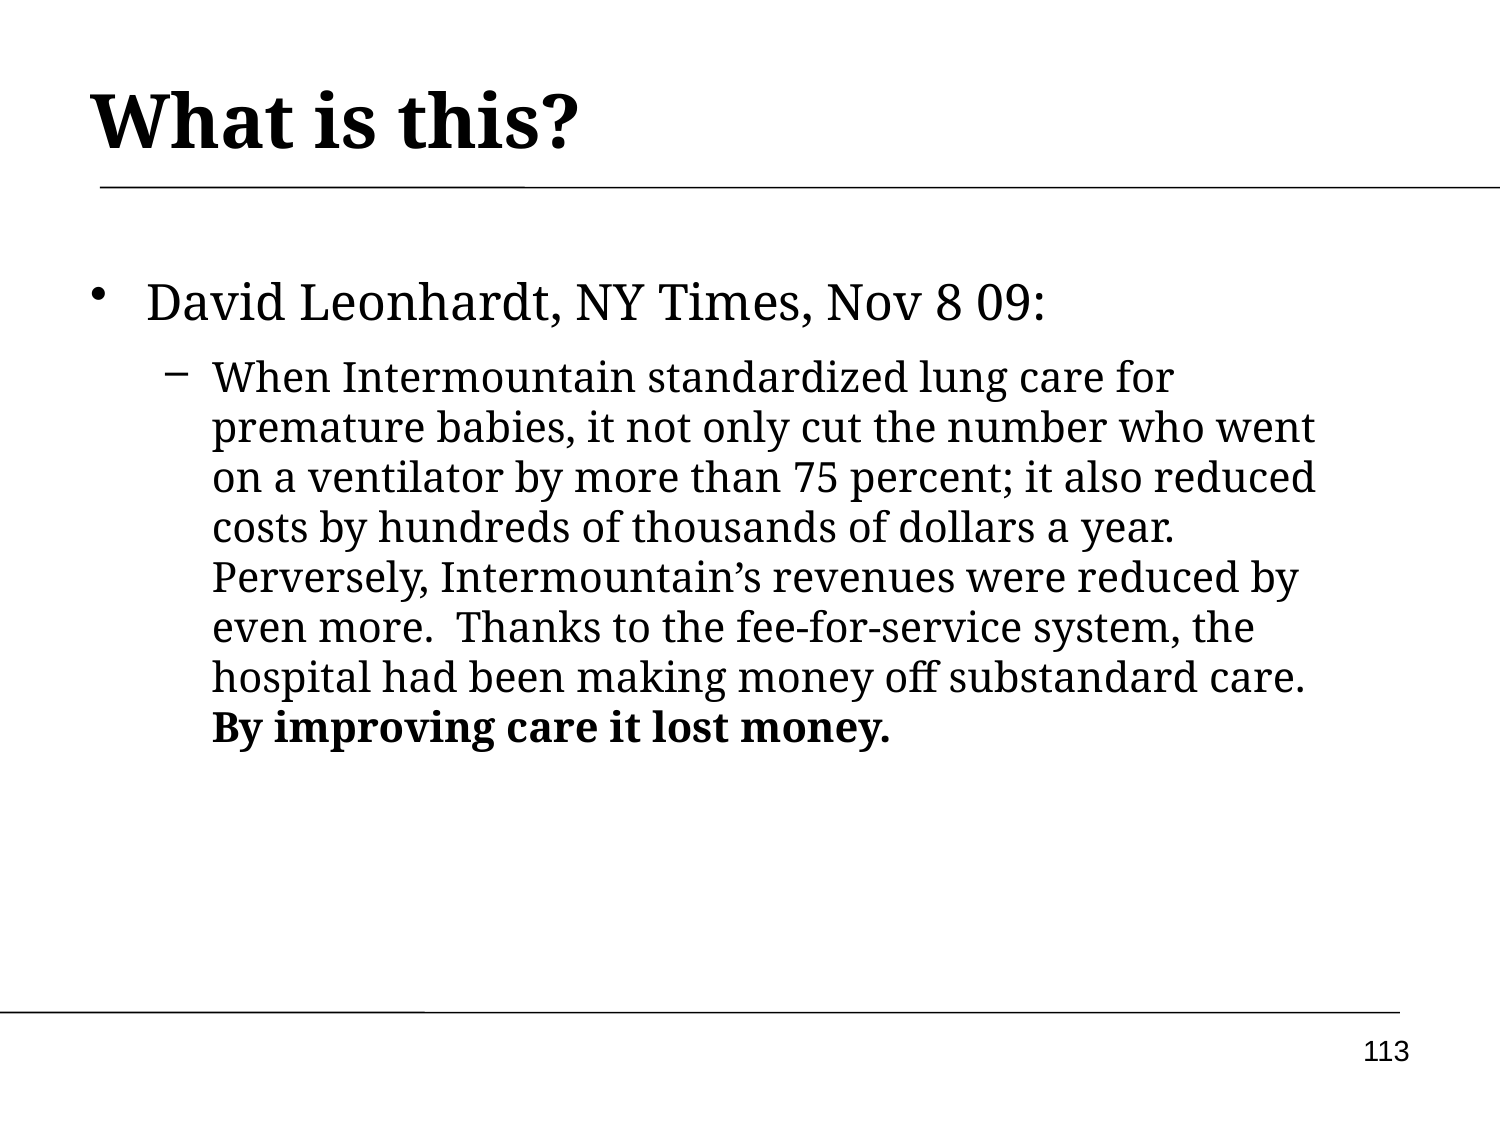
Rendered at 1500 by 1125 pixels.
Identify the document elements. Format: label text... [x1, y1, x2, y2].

list David Leonhardt, NY Times, Nov 8 09: When Intermountain standardized lung care for premature babies, it not only cut the number who went on a ventilator by more than 75 percent; it also reduced costs by hundreds of thousands of dollars a year. Perversely, Intermountain’s revenues were reduced by even more. Thanks to the fee-for-service system, the hospital had been making money off substandard care. By improving care it lost money. [74, 262, 1351, 1006]
slide_number 113 [1074, 1024, 1426, 1103]
title What is this? [74, 49, 1426, 188]
